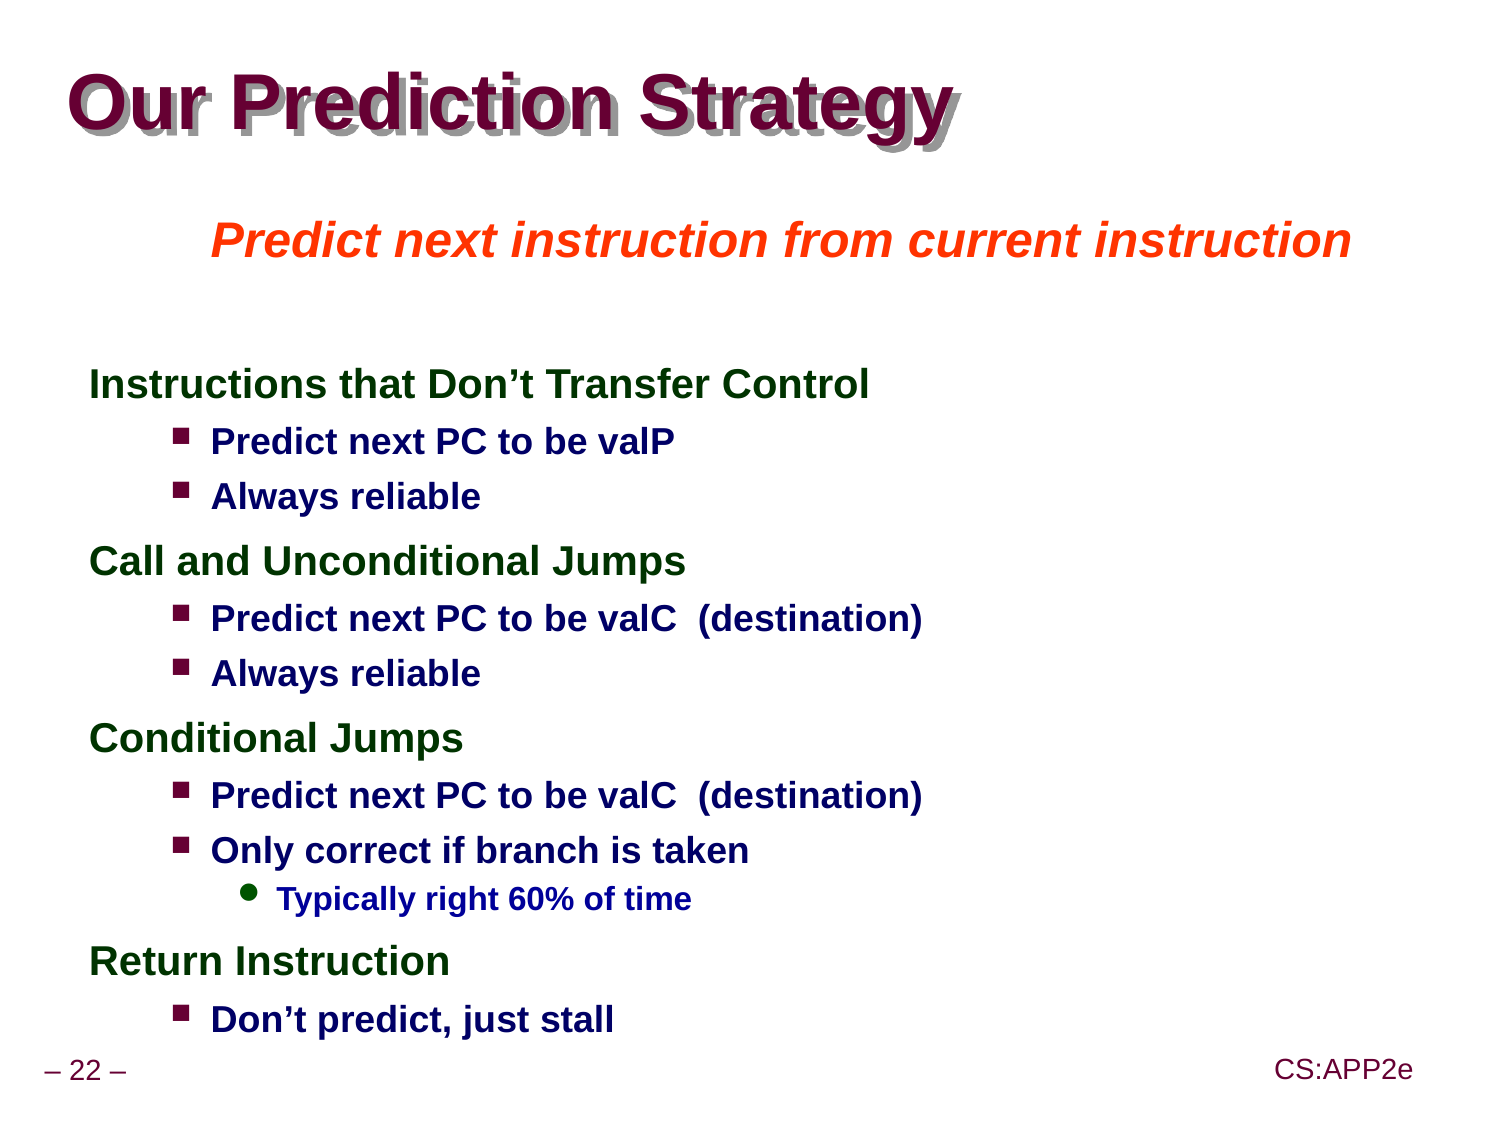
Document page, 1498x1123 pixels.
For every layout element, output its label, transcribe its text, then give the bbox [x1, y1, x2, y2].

title Our Prediction Strategy [66, 40, 1495, 169]
list Predict next instruction from current instruction Instructions that Don’t Transfer Control Predict next PC to be valP Always reliable Call and Unconditional Jumps Predict next PC to be valC (destination) Always reliable Conditional Jumps Predict next PC to be valC (destination) Only correct if branch is taken Typically right 60% of time Return Instruction Don’t predict, just stall [73, 199, 1409, 1056]
